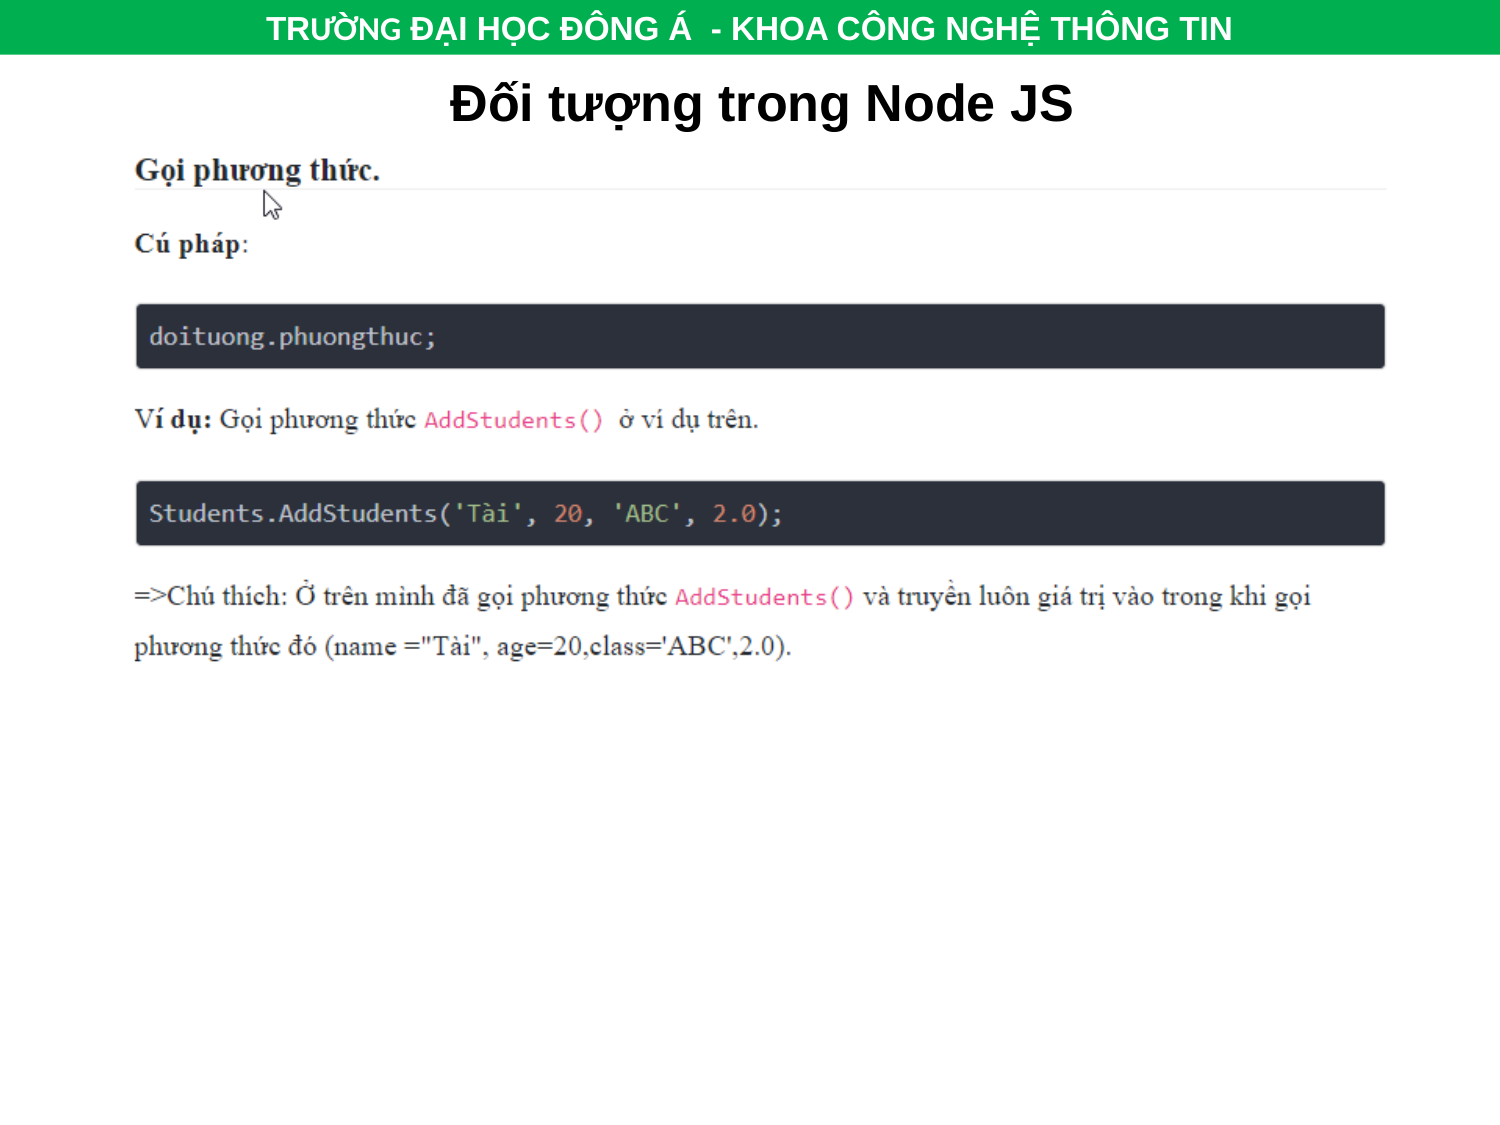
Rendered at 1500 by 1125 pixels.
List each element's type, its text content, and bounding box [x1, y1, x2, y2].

picture [129, 140, 1396, 696]
text_box Đối tượng trong Node JS [300, 62, 1225, 139]
